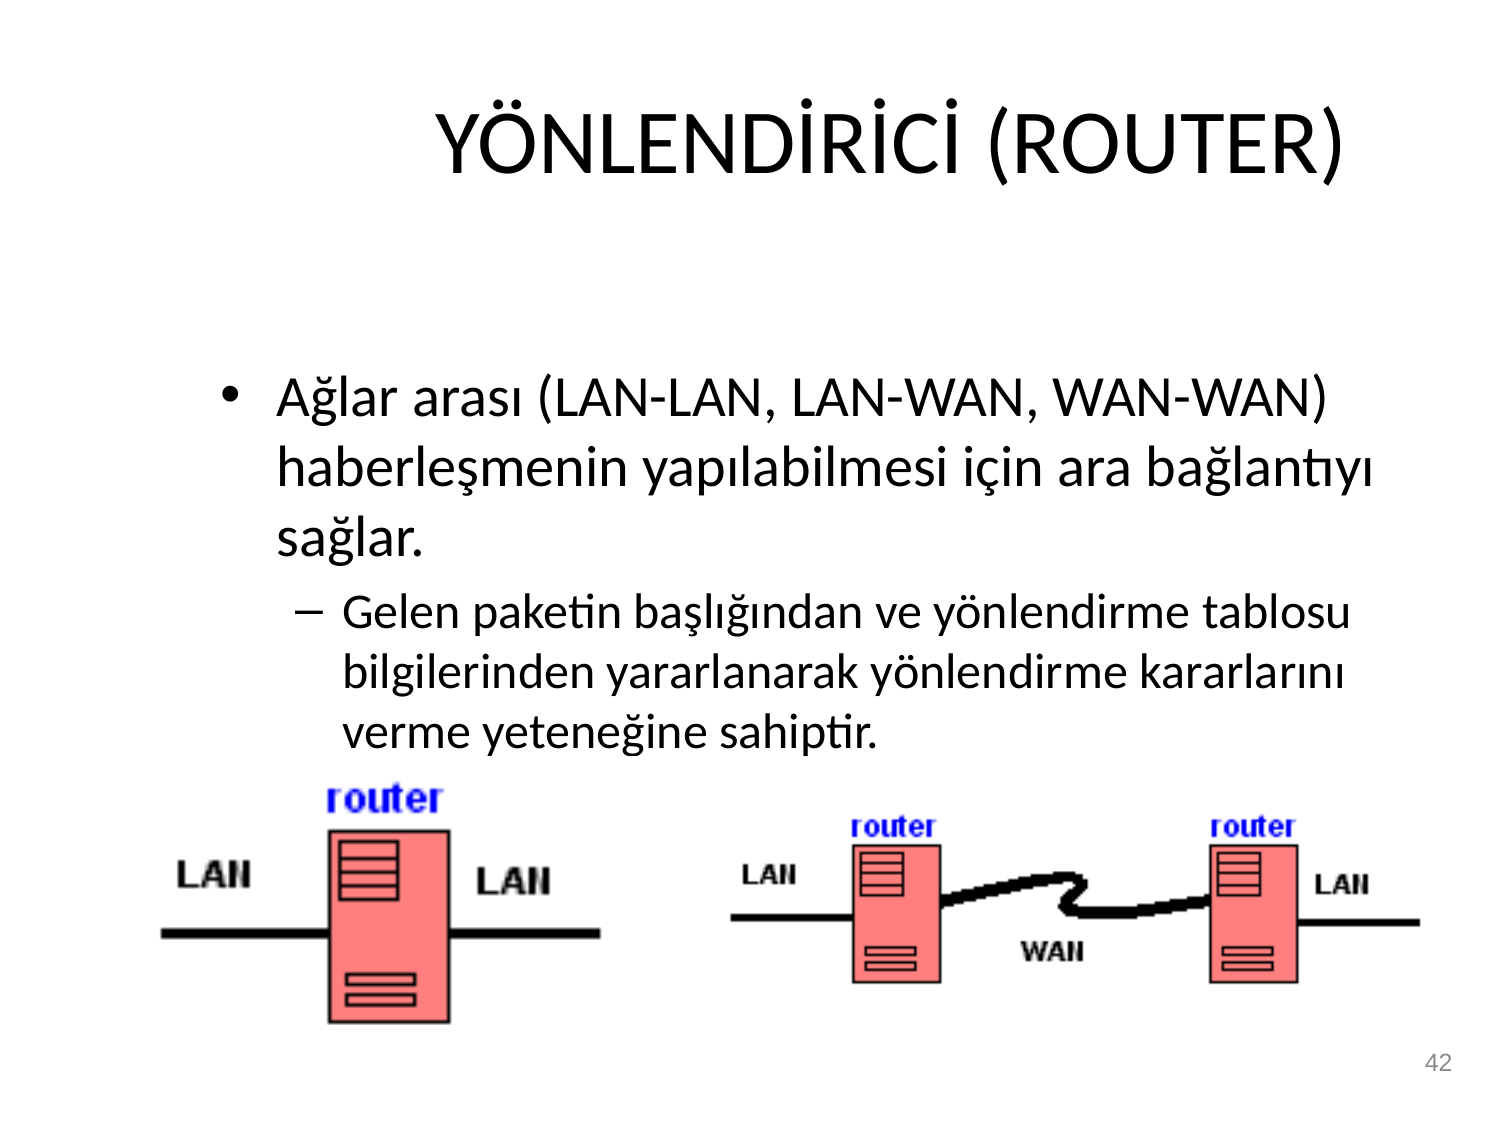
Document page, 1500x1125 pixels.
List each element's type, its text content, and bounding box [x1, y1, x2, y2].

picture [135, 755, 656, 1059]
slide_number 42 [1155, 1024, 1468, 1100]
title YÖNLENDİRİCİ (ROUTER) [324, 53, 1459, 221]
list Ağlar arası (LAN-LAN, LAN-WAN, WAN-WAN) haberleşmenin yapılabilmesi için ara bağlantıyı sağlar. Gelen paketin başlığından ve yönlendirme tablosu bilgilerinden yararlanarak yönlendirme kararlarını verme yeteneğine sahiptir. [205, 351, 1392, 985]
picture [714, 777, 1448, 1024]
